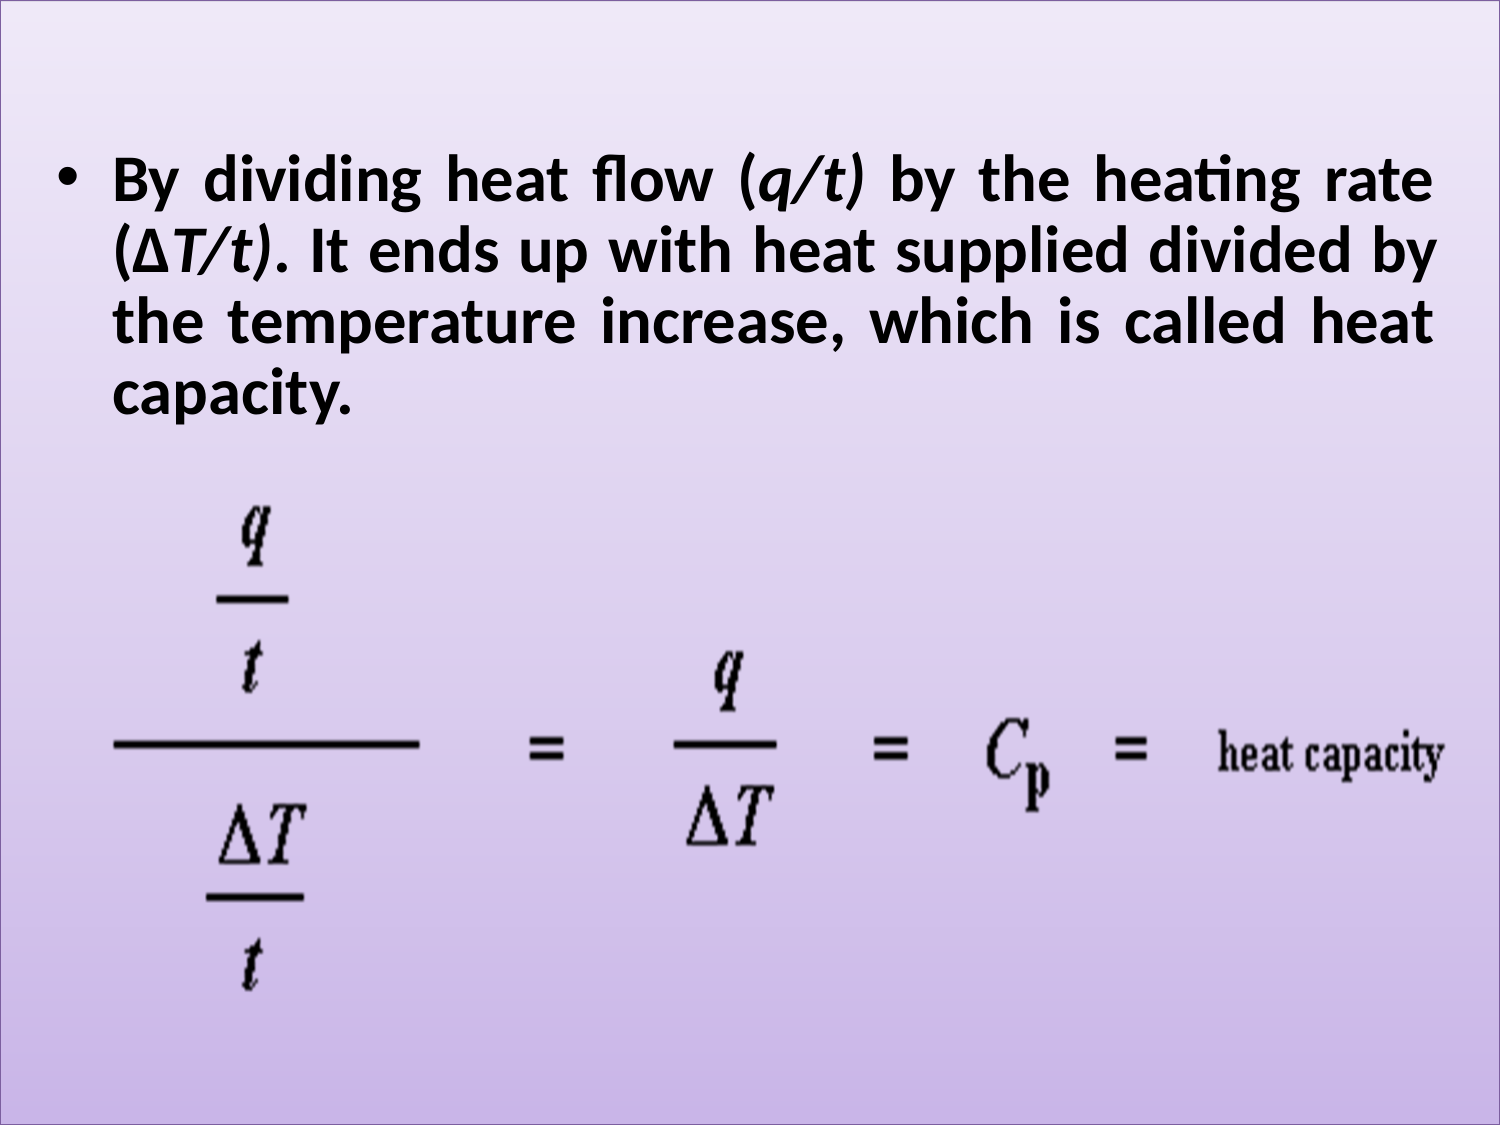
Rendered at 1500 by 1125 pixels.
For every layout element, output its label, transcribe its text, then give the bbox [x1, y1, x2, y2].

picture [1, 1, 1499, 1124]
text_box By dividing heat flow (q/t) by the heating rate (ΔT/t). It ends up with heat supplied divided by the temperature increase, which is called heat capacity. [53, 134, 1458, 430]
text_box [88, 443, 1460, 1035]
